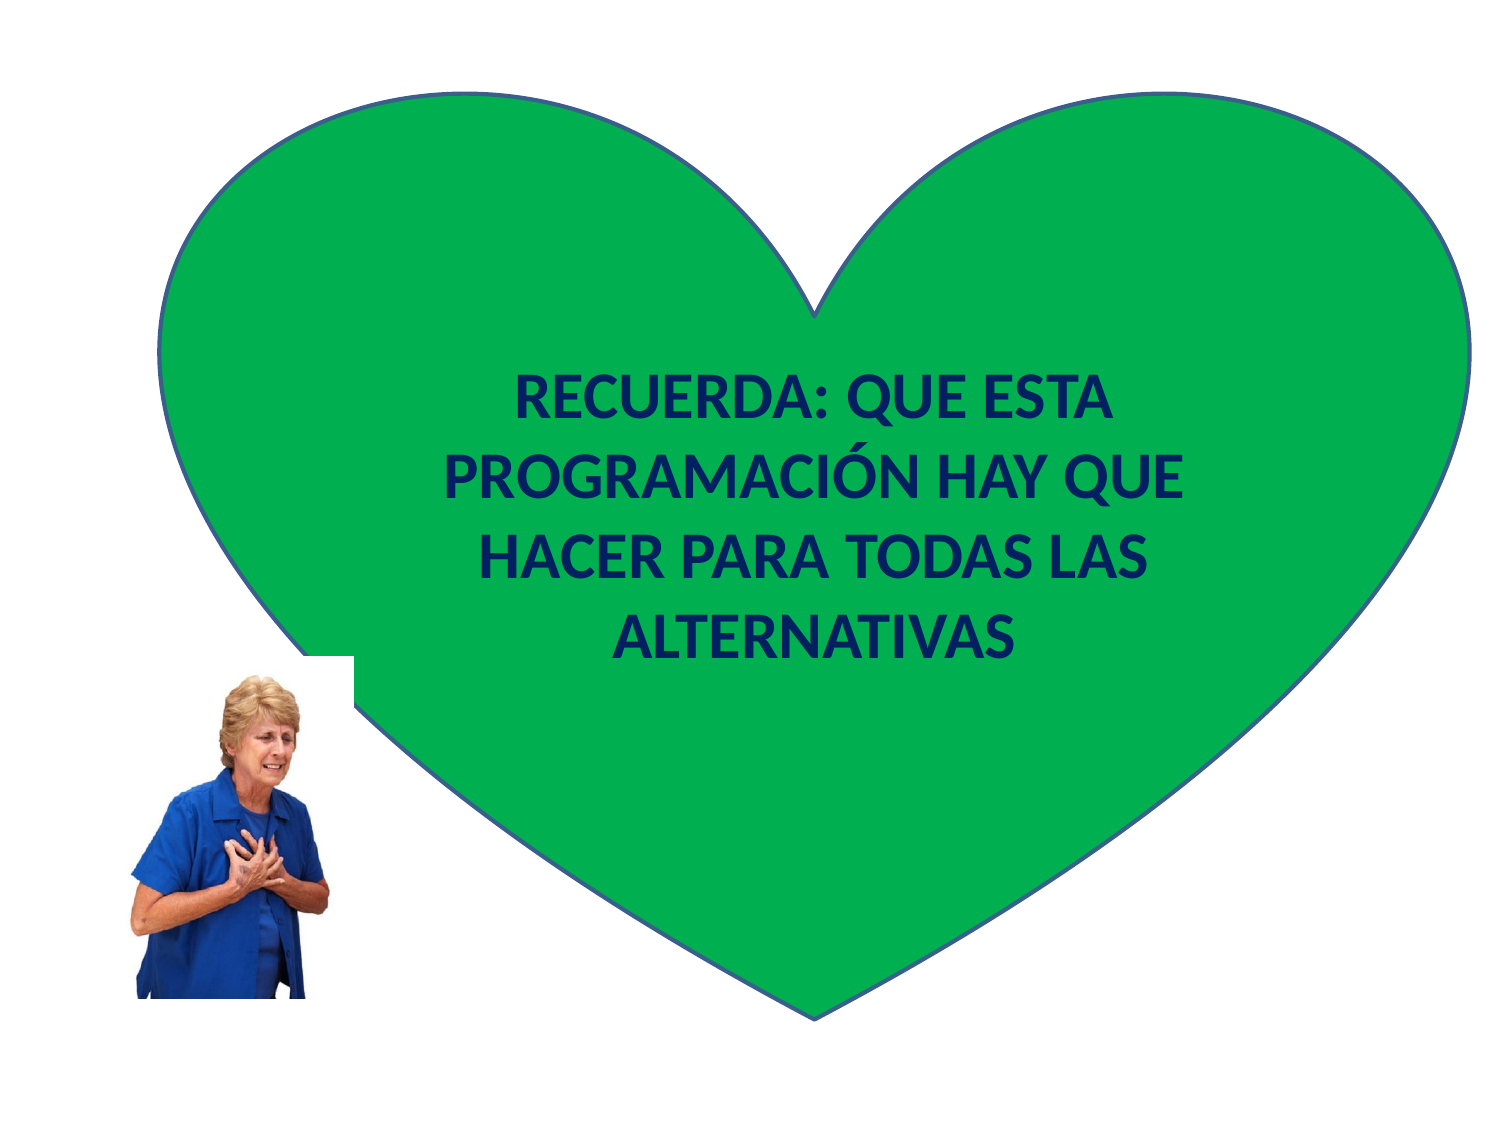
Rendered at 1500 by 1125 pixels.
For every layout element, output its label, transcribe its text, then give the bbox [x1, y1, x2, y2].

picture [105, 656, 355, 999]
text_box RECUERDA: QUE ESTA PROGRAMACIÓN HAY QUE HACER PARA TODAS LAS ALTERNATIVAS [157, 91, 1472, 1022]
